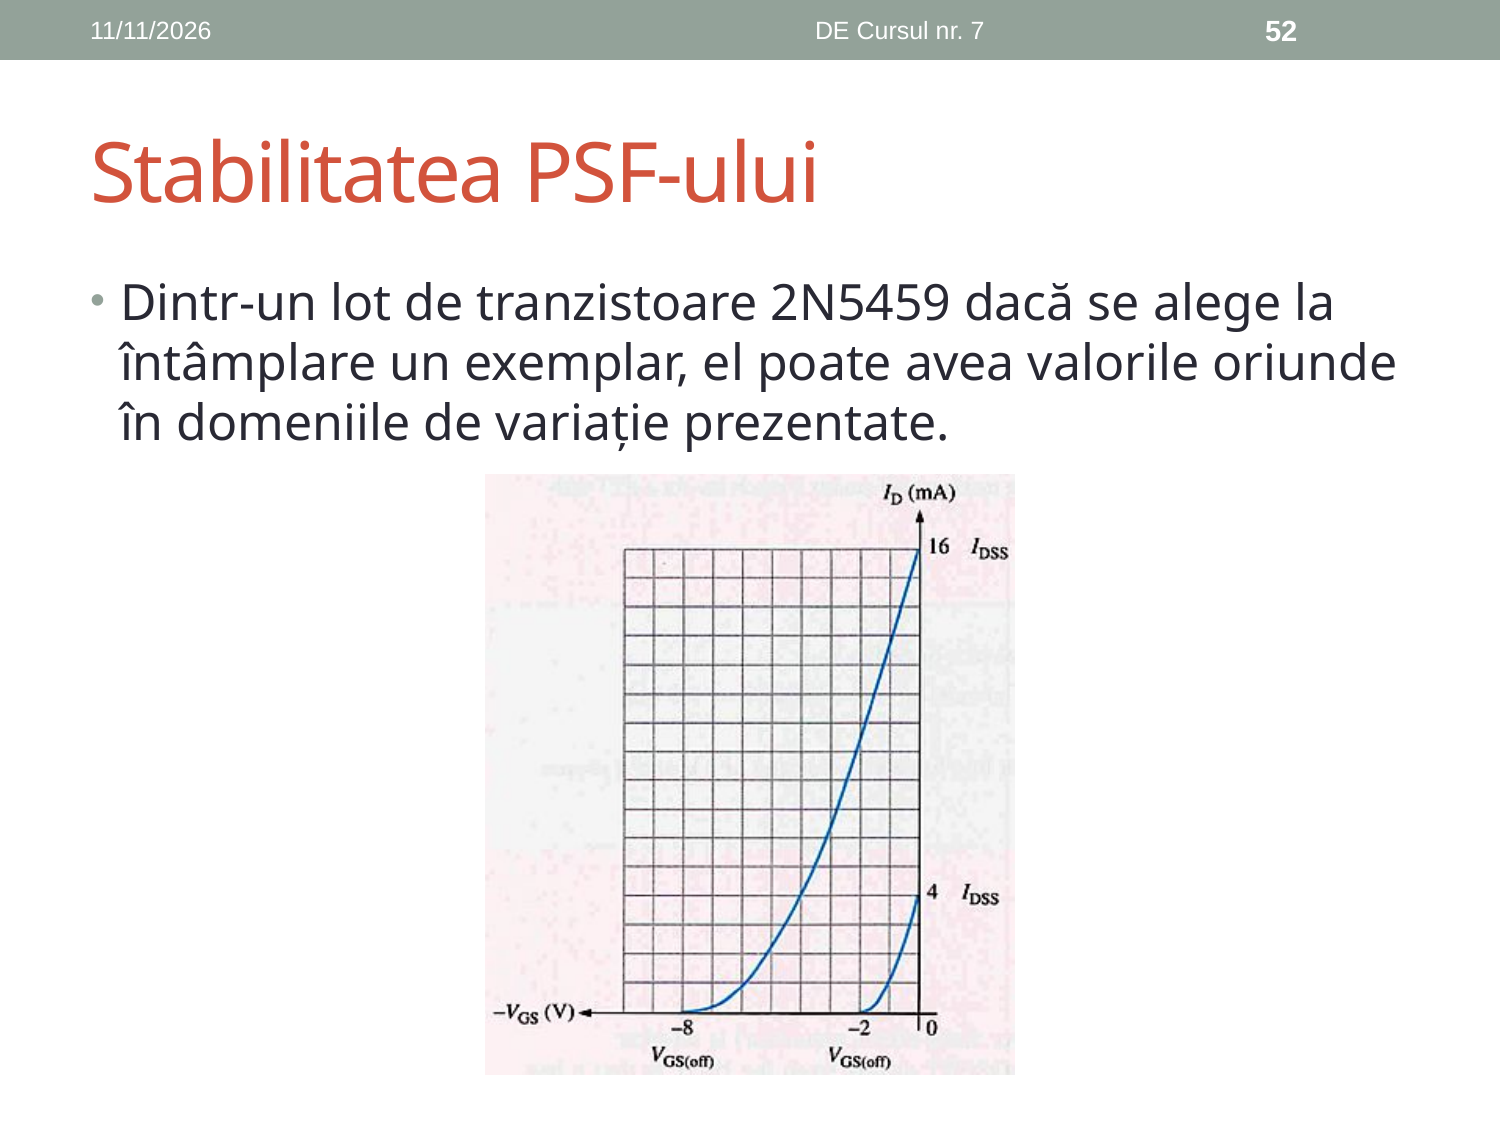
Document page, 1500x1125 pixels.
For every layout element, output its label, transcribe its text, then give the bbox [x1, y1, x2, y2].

picture [485, 474, 1015, 1076]
footer DE Cursul nr. 7 [562, 3, 1238, 57]
slide_number 52 [1250, 3, 1425, 57]
title Stabilitatea PSF-ului [75, 87, 1425, 250]
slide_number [75, 3, 550, 57]
list Dintr-un lot de tranzistoare 2N5459 dacă se alege la întâmplare un exemplar, el poate avea valorile oriunde în domeniile de variație prezentate. [75, 262, 1425, 1063]
